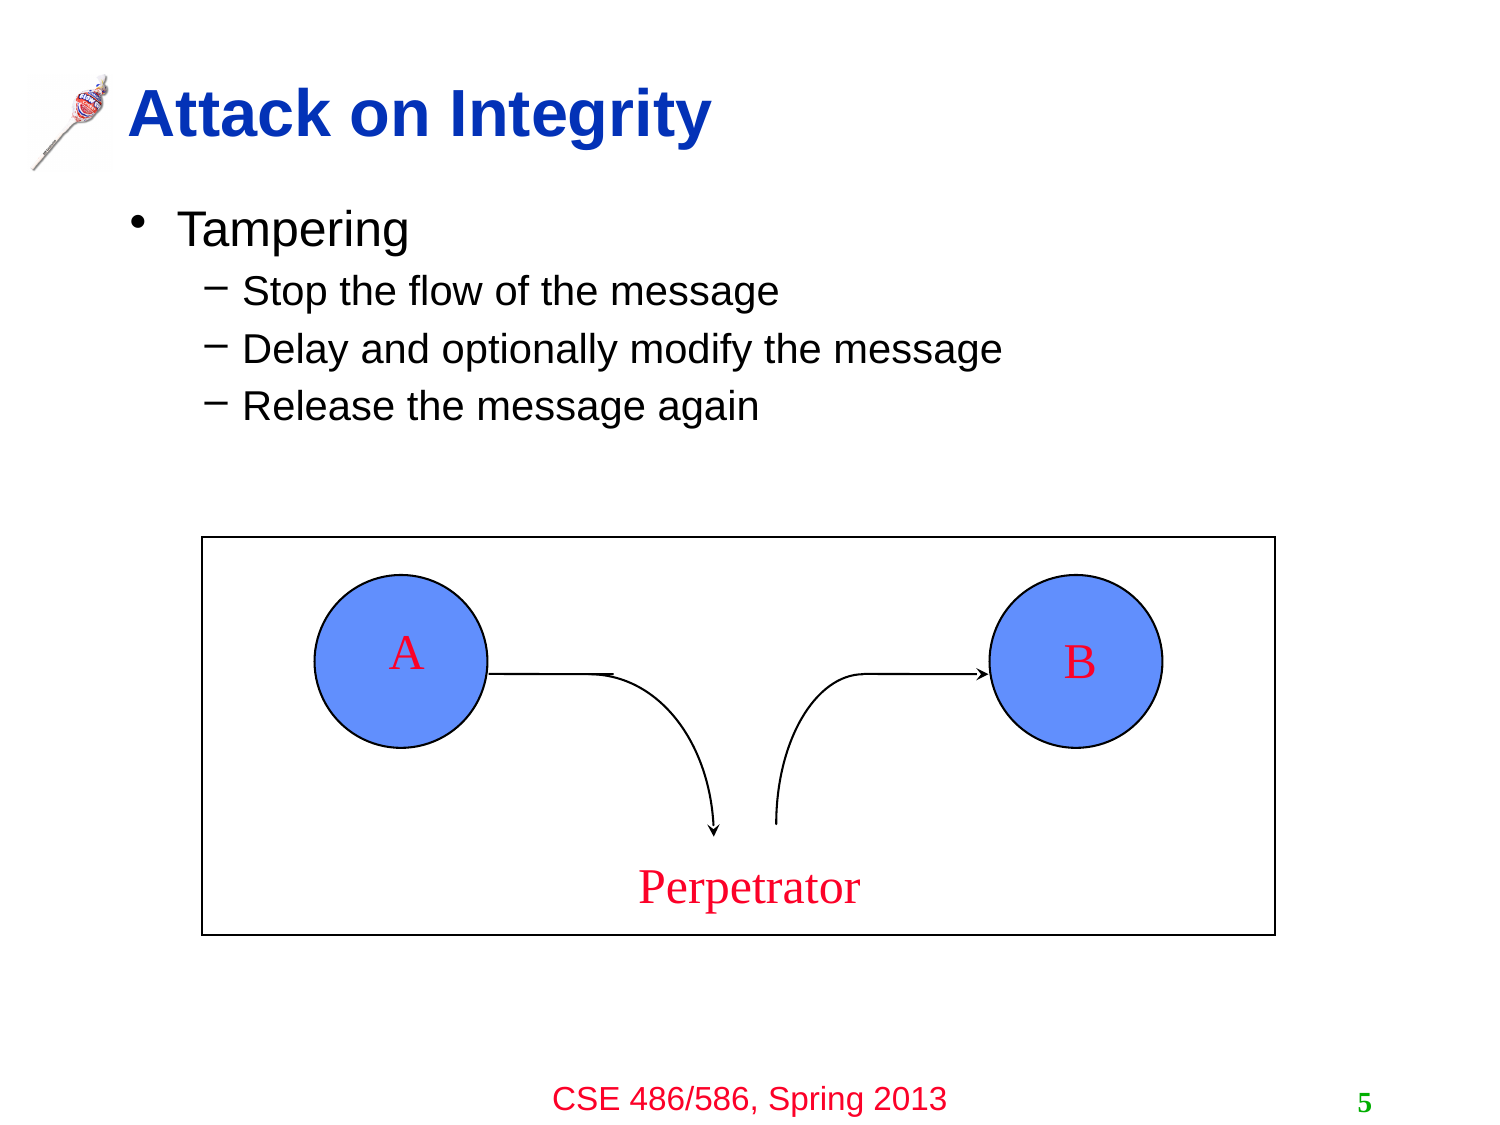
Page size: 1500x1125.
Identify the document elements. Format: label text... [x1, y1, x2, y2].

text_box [201, 537, 1276, 936]
picture [27, 74, 113, 172]
slide_number 5 [1074, 1076, 1388, 1125]
title Attack on Integrity [112, 53, 1310, 176]
list Tampering Stop the flow of the message Delay and optionally modify the message Release the message again [114, 195, 1376, 1005]
